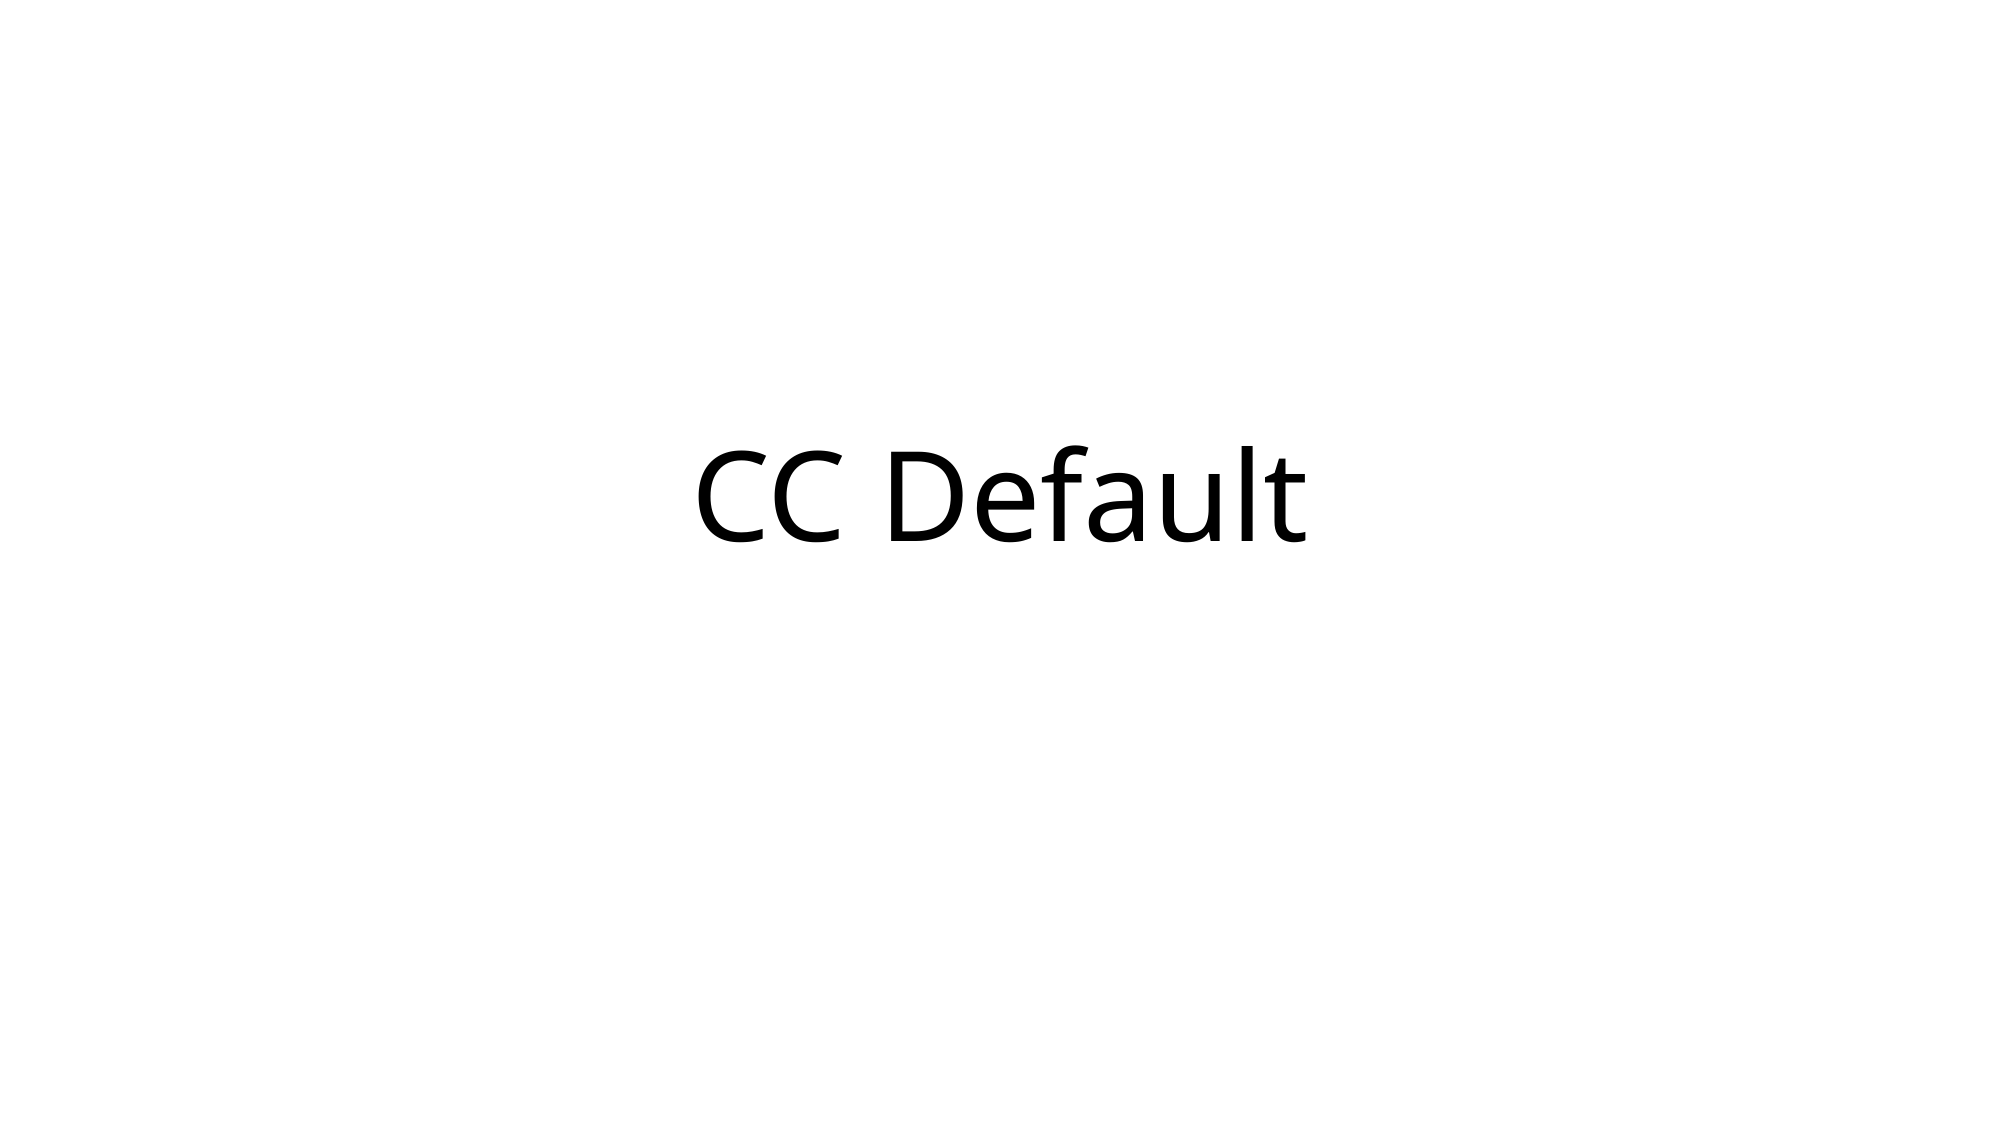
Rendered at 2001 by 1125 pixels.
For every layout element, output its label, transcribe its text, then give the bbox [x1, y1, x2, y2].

title CC Default [249, 184, 1750, 576]
